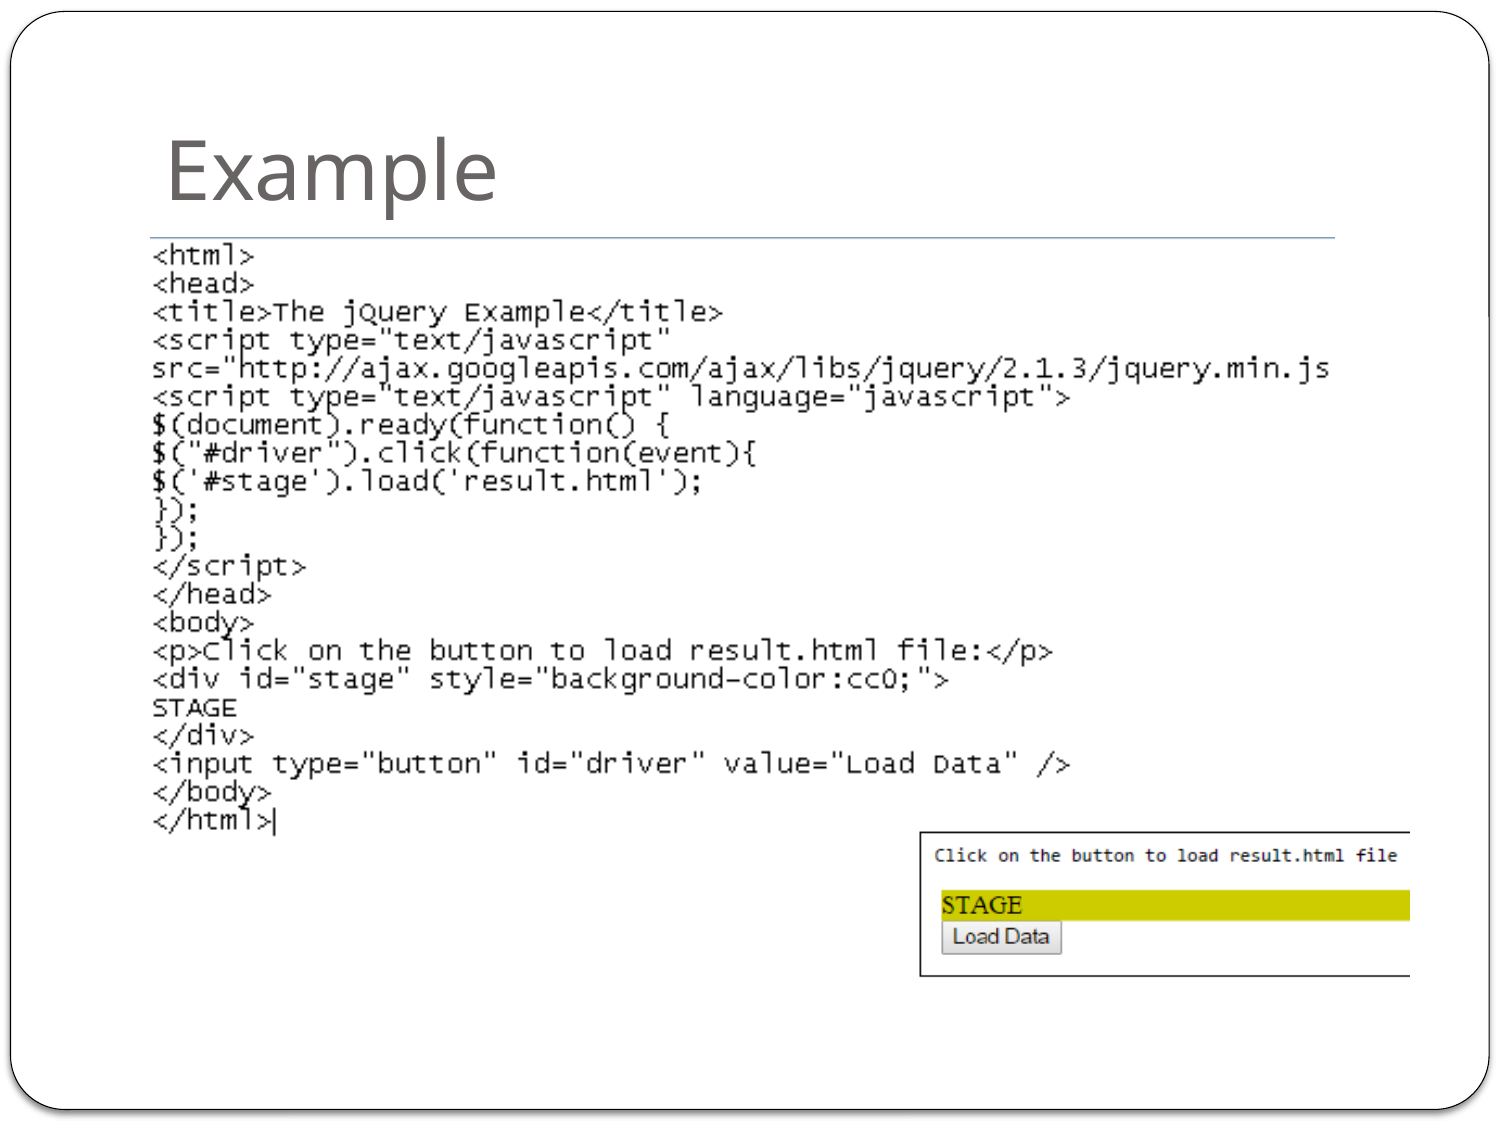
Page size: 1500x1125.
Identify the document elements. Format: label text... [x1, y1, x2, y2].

title Example [150, 45, 1425, 233]
picture [149, 237, 1410, 985]
